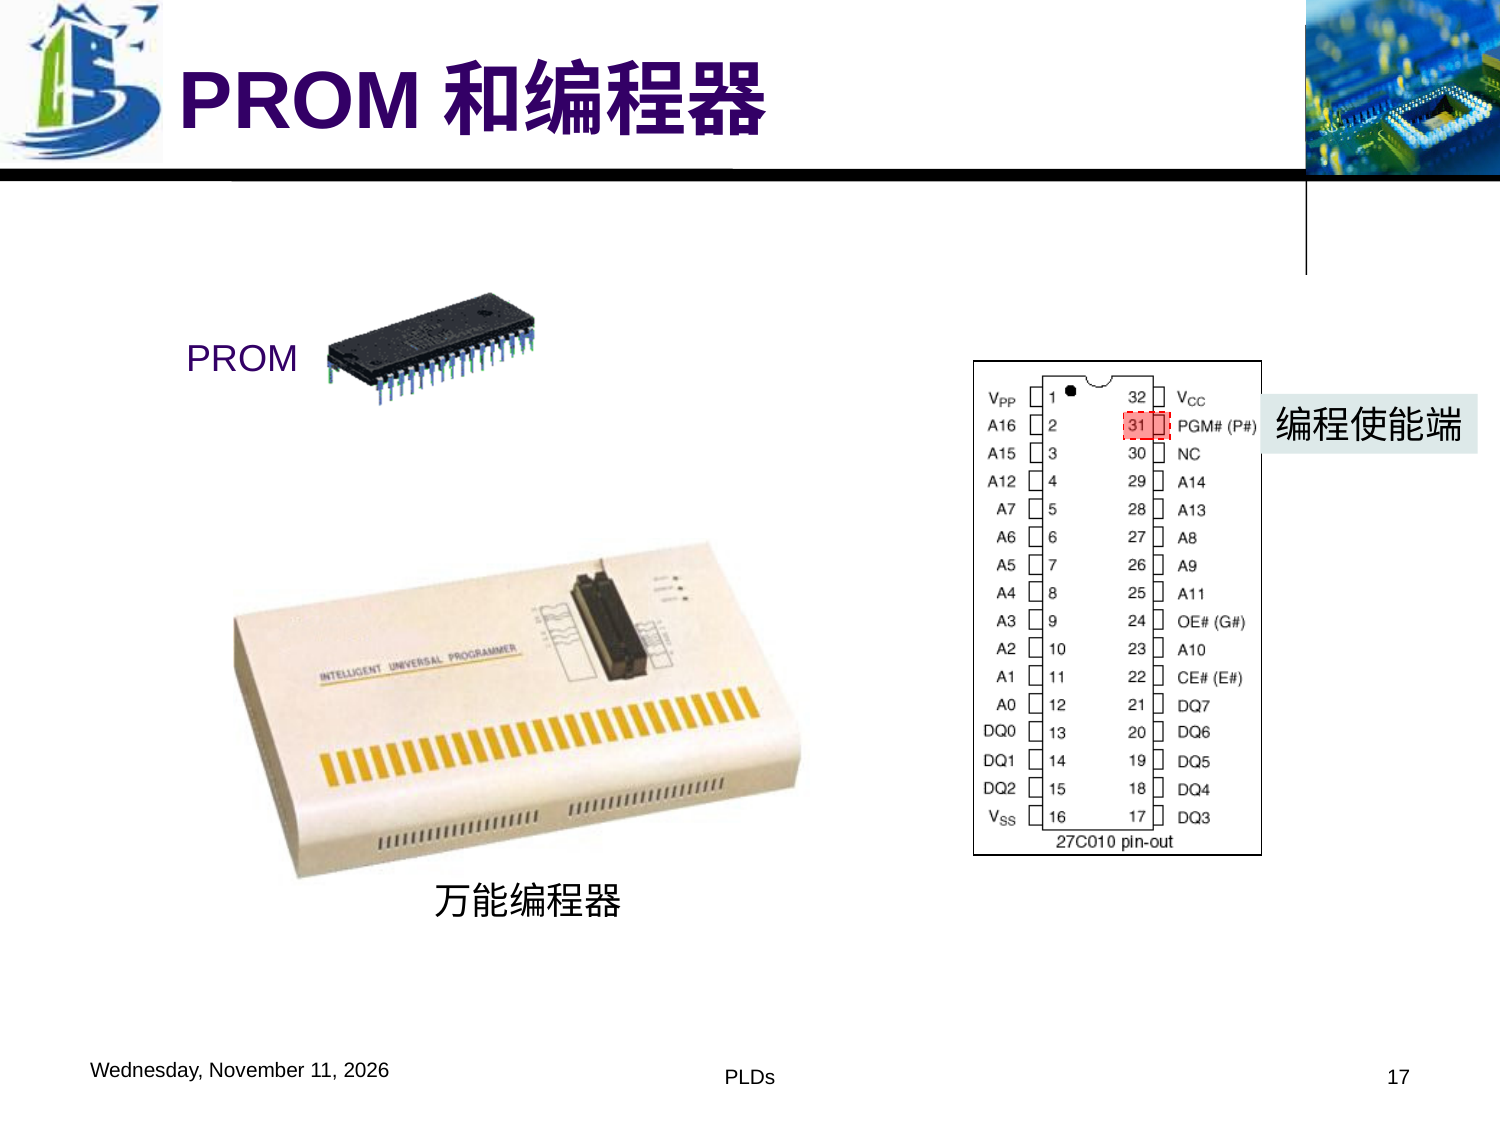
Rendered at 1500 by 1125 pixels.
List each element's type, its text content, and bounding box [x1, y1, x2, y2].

text_box 万能编程器 [419, 894, 637, 930]
text_box 编程使能端 [1266, 393, 1478, 454]
picture [233, 538, 810, 886]
slide_number 17 [1074, 1055, 1426, 1101]
title PROM和编程器 [163, 30, 1298, 153]
picture [0, 0, 163, 163]
text_box PROM [171, 326, 295, 386]
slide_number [74, 1048, 426, 1101]
picture [1306, 0, 1500, 175]
picture [974, 361, 1262, 855]
footer PLDs [512, 1055, 988, 1101]
picture [300, 290, 538, 410]
